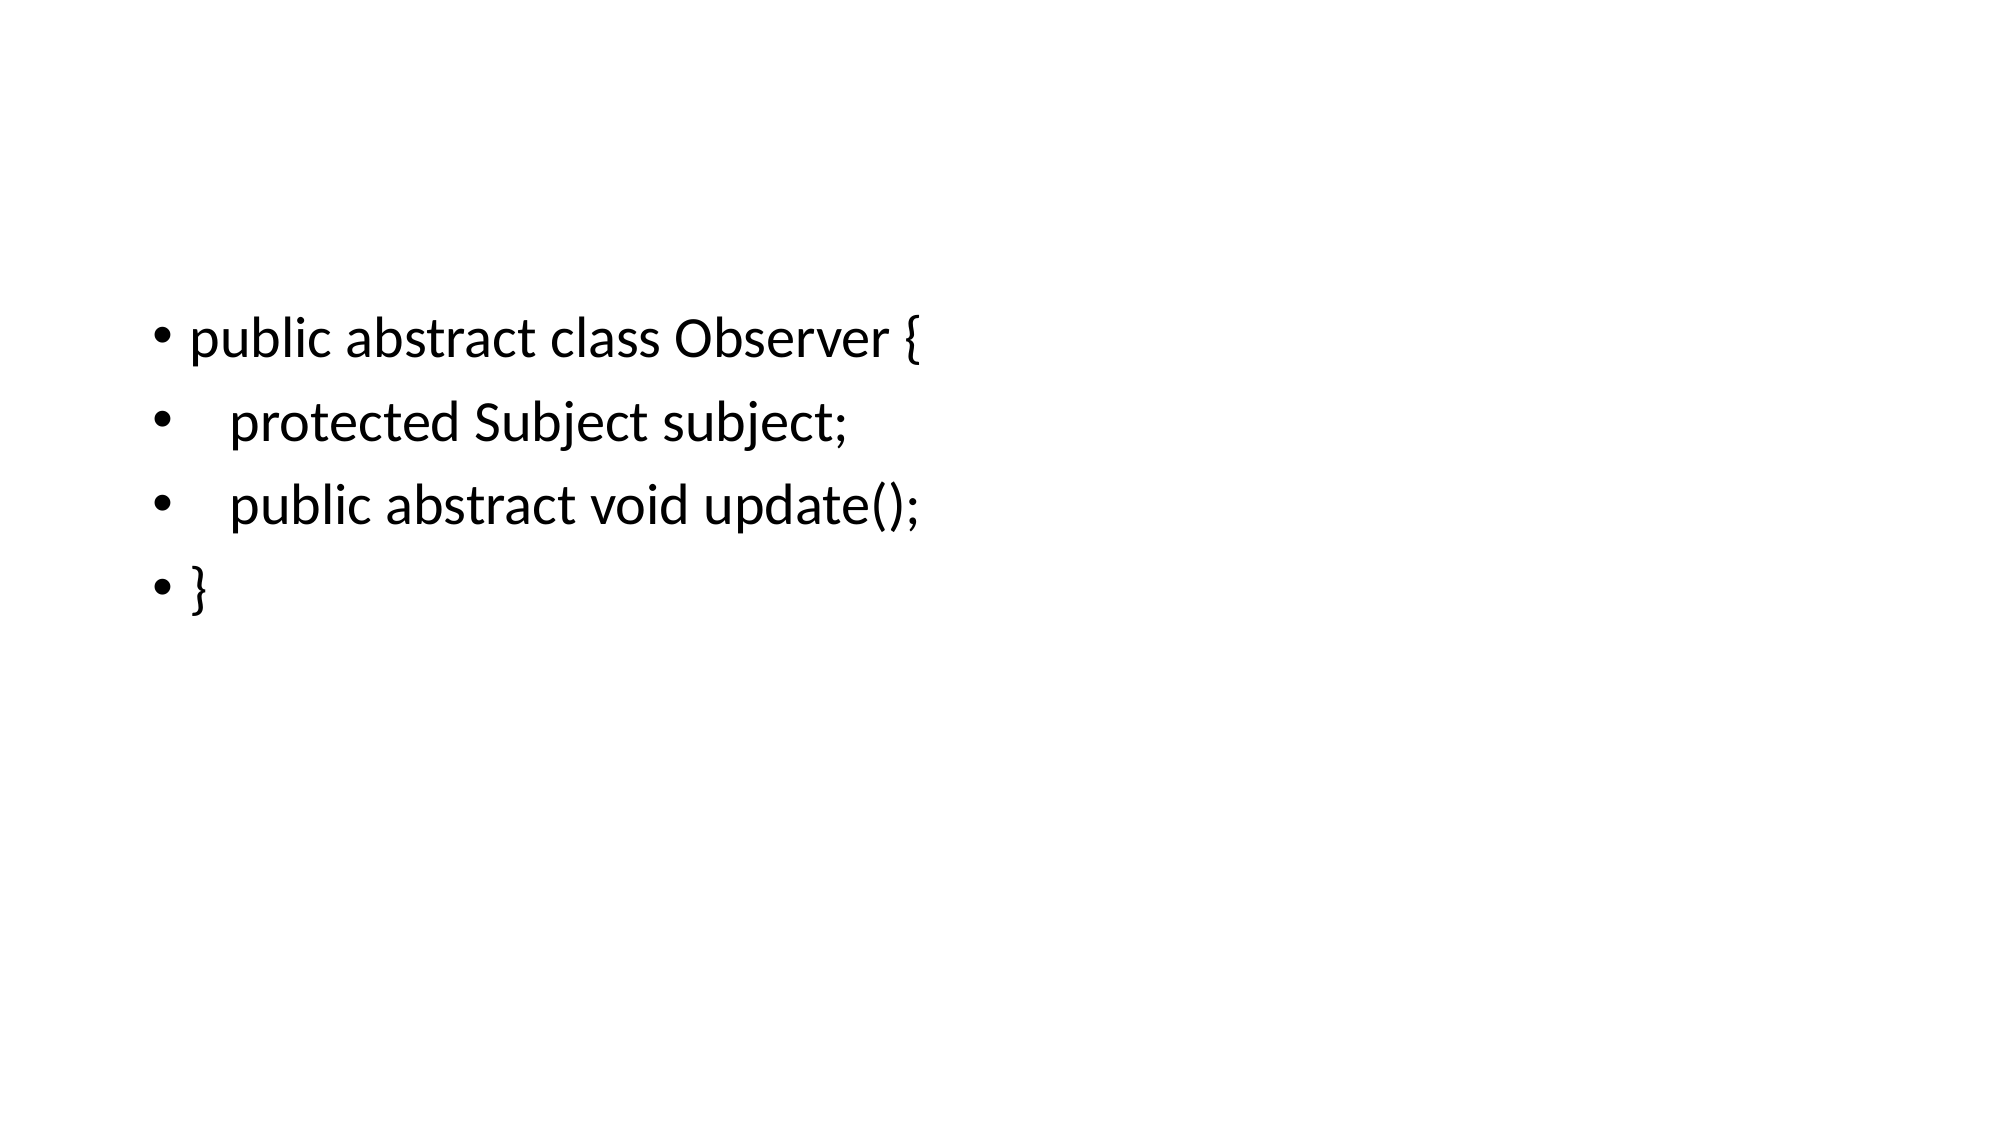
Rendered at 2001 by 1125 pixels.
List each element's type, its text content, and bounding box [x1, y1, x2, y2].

list public abstract class Observer { protected Subject subject; public abstract void update(); } [137, 299, 1863, 1014]
